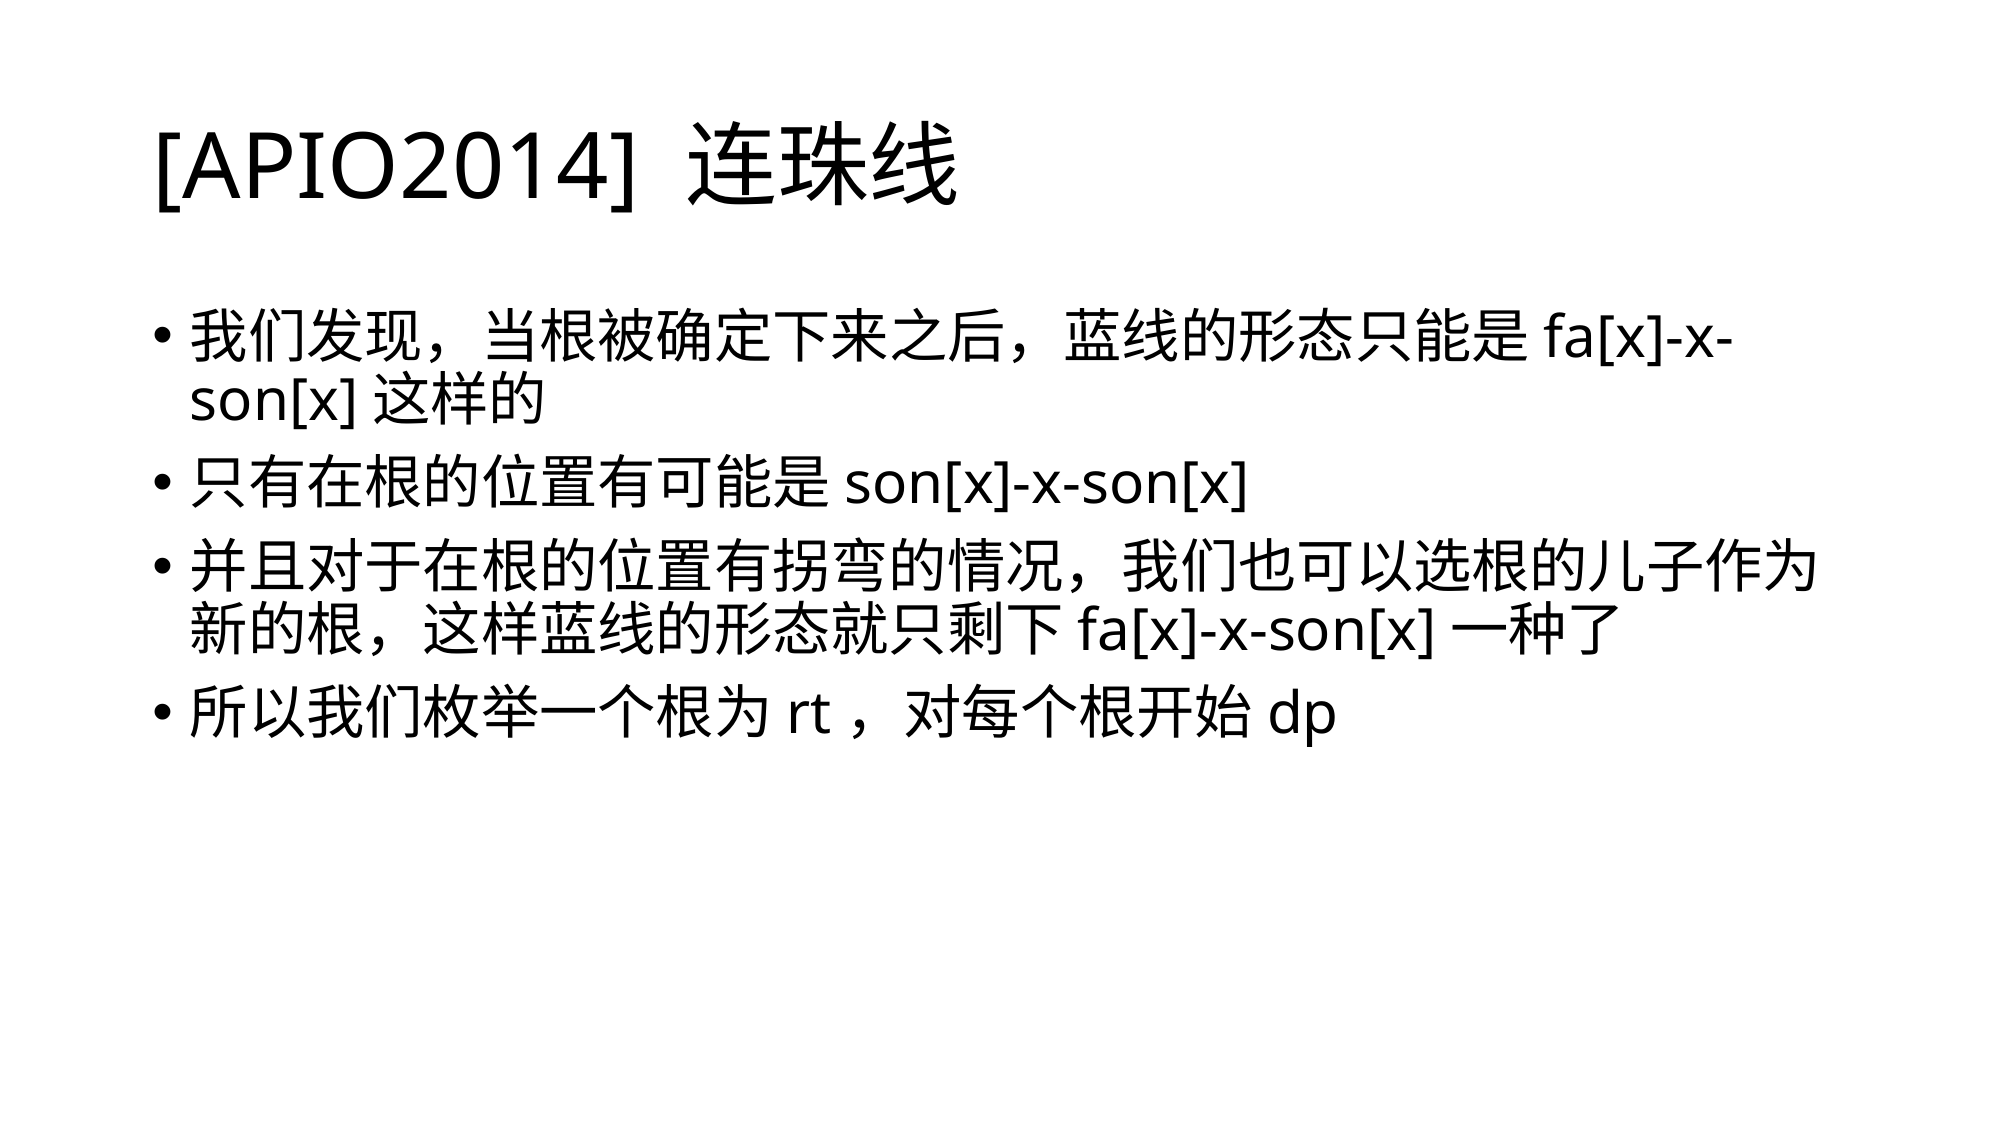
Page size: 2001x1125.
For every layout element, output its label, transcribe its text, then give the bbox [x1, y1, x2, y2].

title [APIO2014] 连珠线 [137, 59, 1863, 278]
list 我们发现，当根被确定下来之后，蓝线的形态只能是fa[x]-x-son[x]这样的 只有在根的位置有可能是son[x]-x-son[x] 并且对于在根的位置有拐弯的情况，我们也可以选根的儿子作为新的根，这样蓝线的形态就只剩下fa[x]-x-son[x]一种了 所以我们枚举一个根为rt，对每个根开始dp [137, 299, 1863, 1014]
